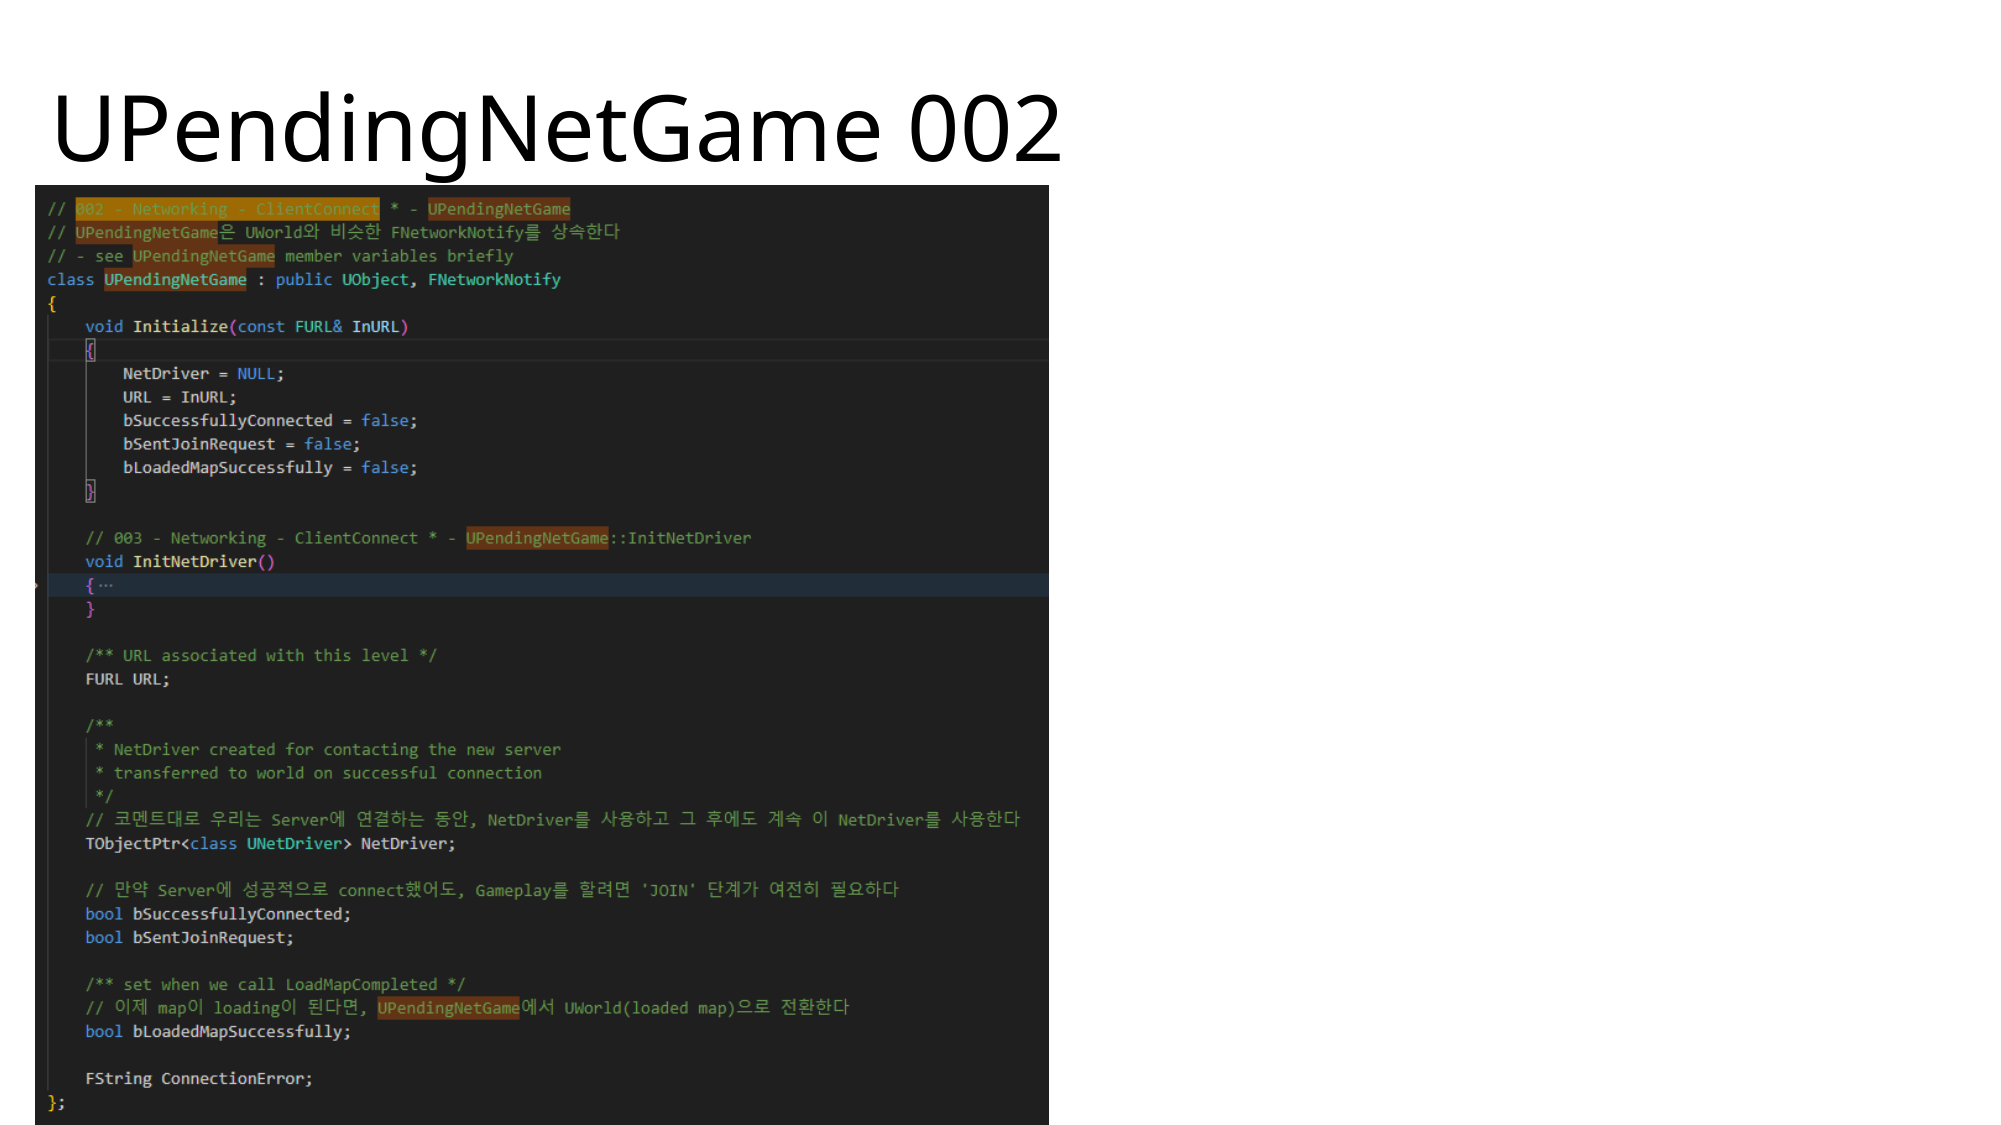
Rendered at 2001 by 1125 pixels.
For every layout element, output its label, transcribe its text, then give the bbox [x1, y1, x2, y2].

text_box UPendingNetGame 002 [34, 67, 1760, 195]
picture [34, 185, 1049, 1125]
